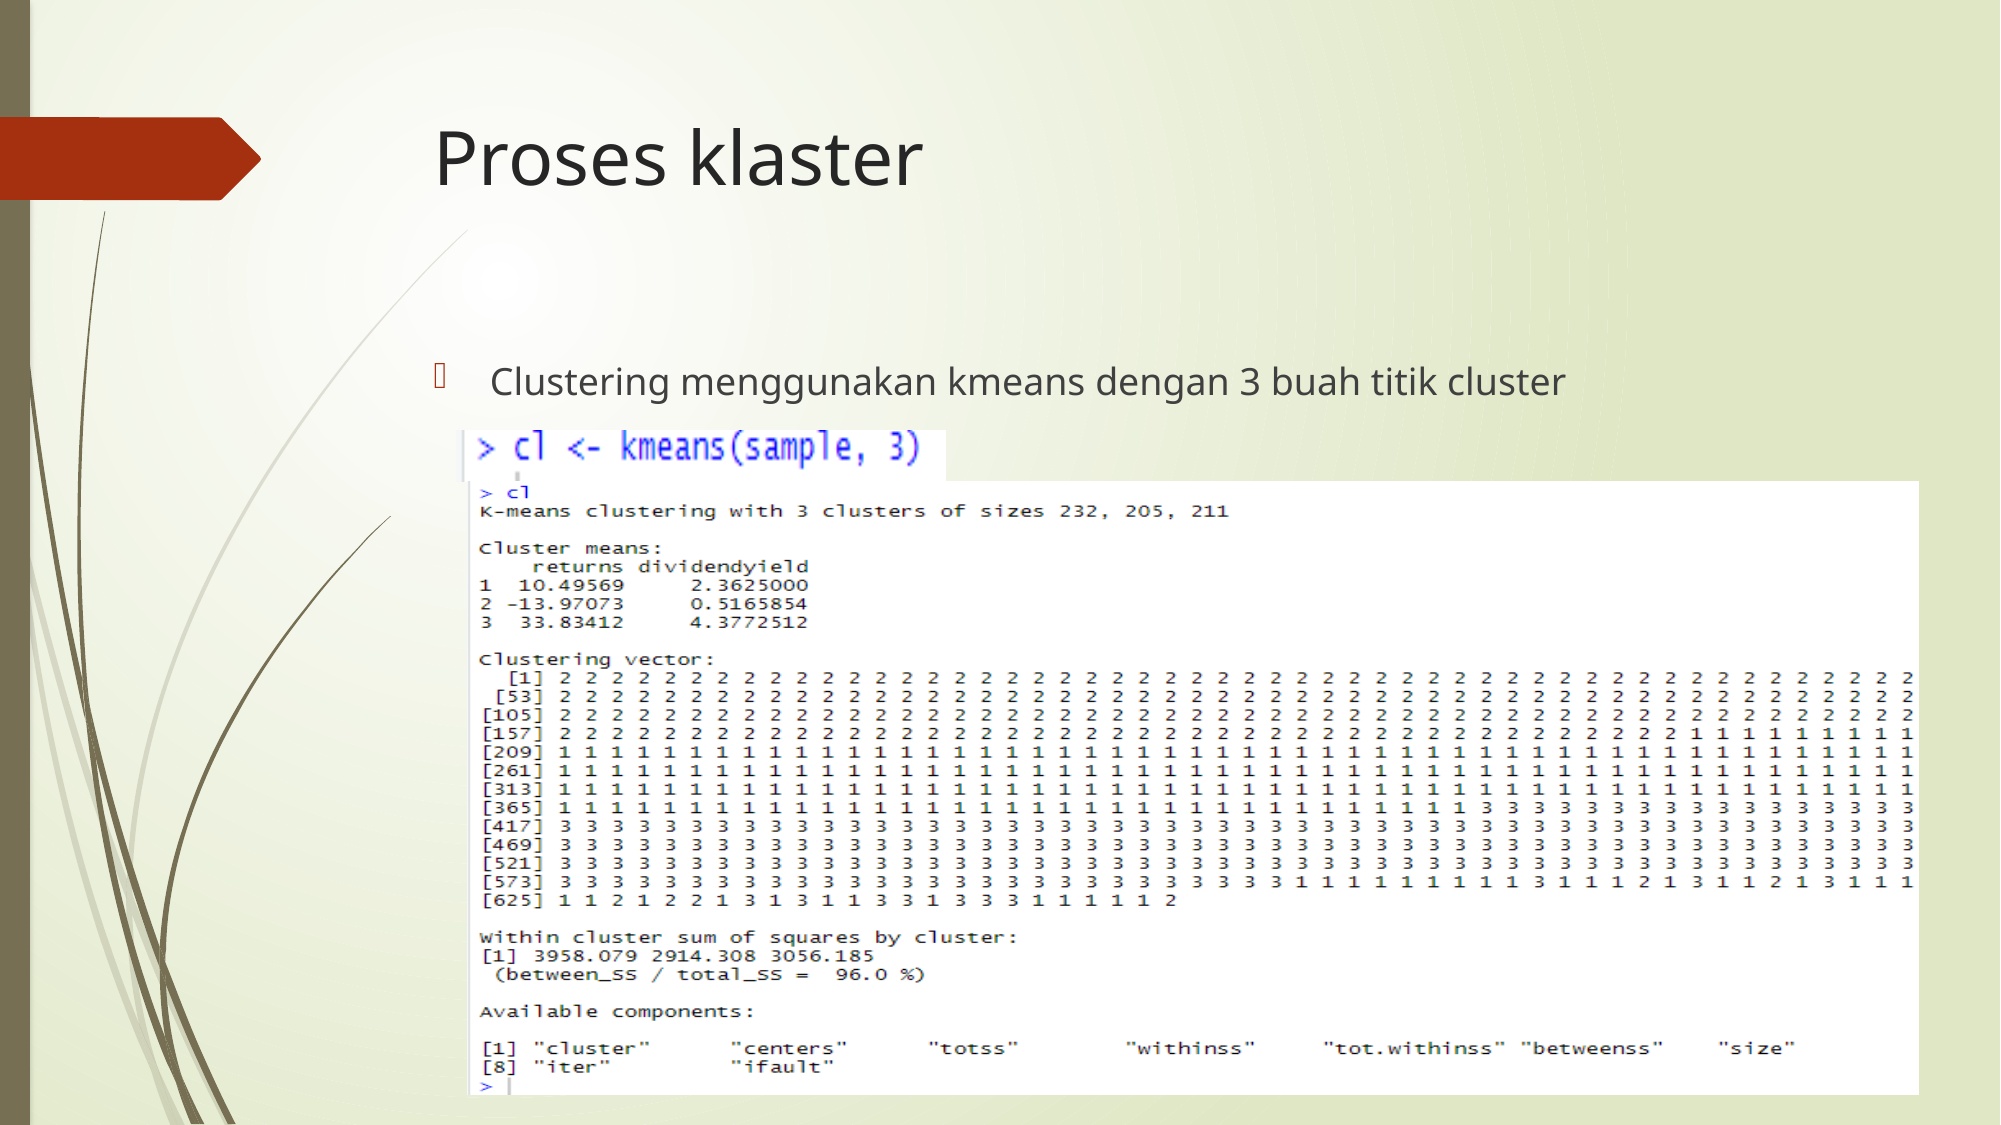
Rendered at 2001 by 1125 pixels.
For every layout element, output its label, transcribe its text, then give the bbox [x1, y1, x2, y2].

picture [455, 430, 1919, 1095]
list Clustering menggunakan kmeans dengan 3 buah titik cluster [418, 350, 1888, 970]
title Proses klaster [418, 102, 1888, 313]
